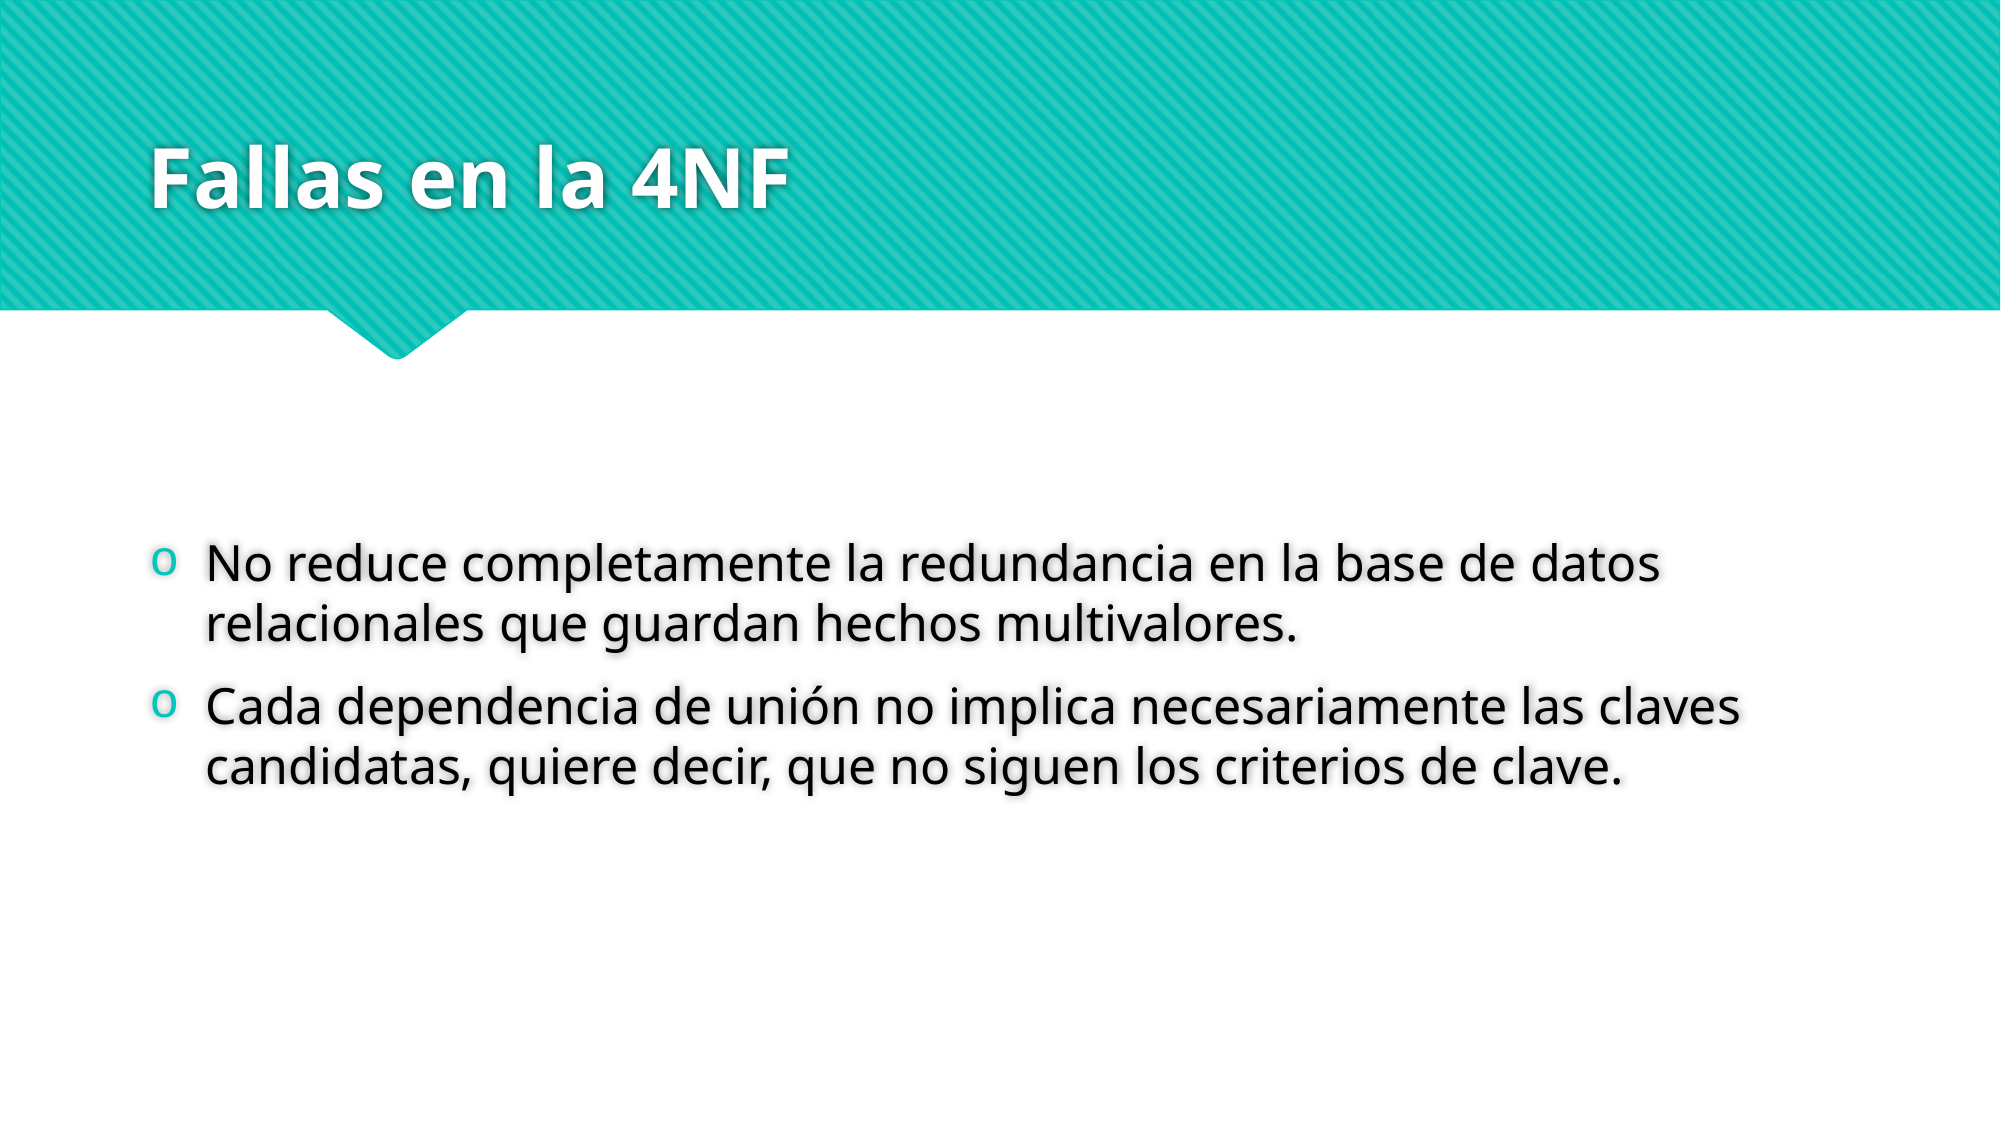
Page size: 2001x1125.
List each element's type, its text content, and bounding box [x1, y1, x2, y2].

title Fallas en la 4NF [132, 73, 1868, 233]
list No reduce completamente la redundancia en la base de datos relacionales que guardan hechos multivalores. Cada dependencia de unión no implica necesariamente las claves candidatas, quiere decir, que no siguen los criterios de clave. [134, 364, 1866, 962]
